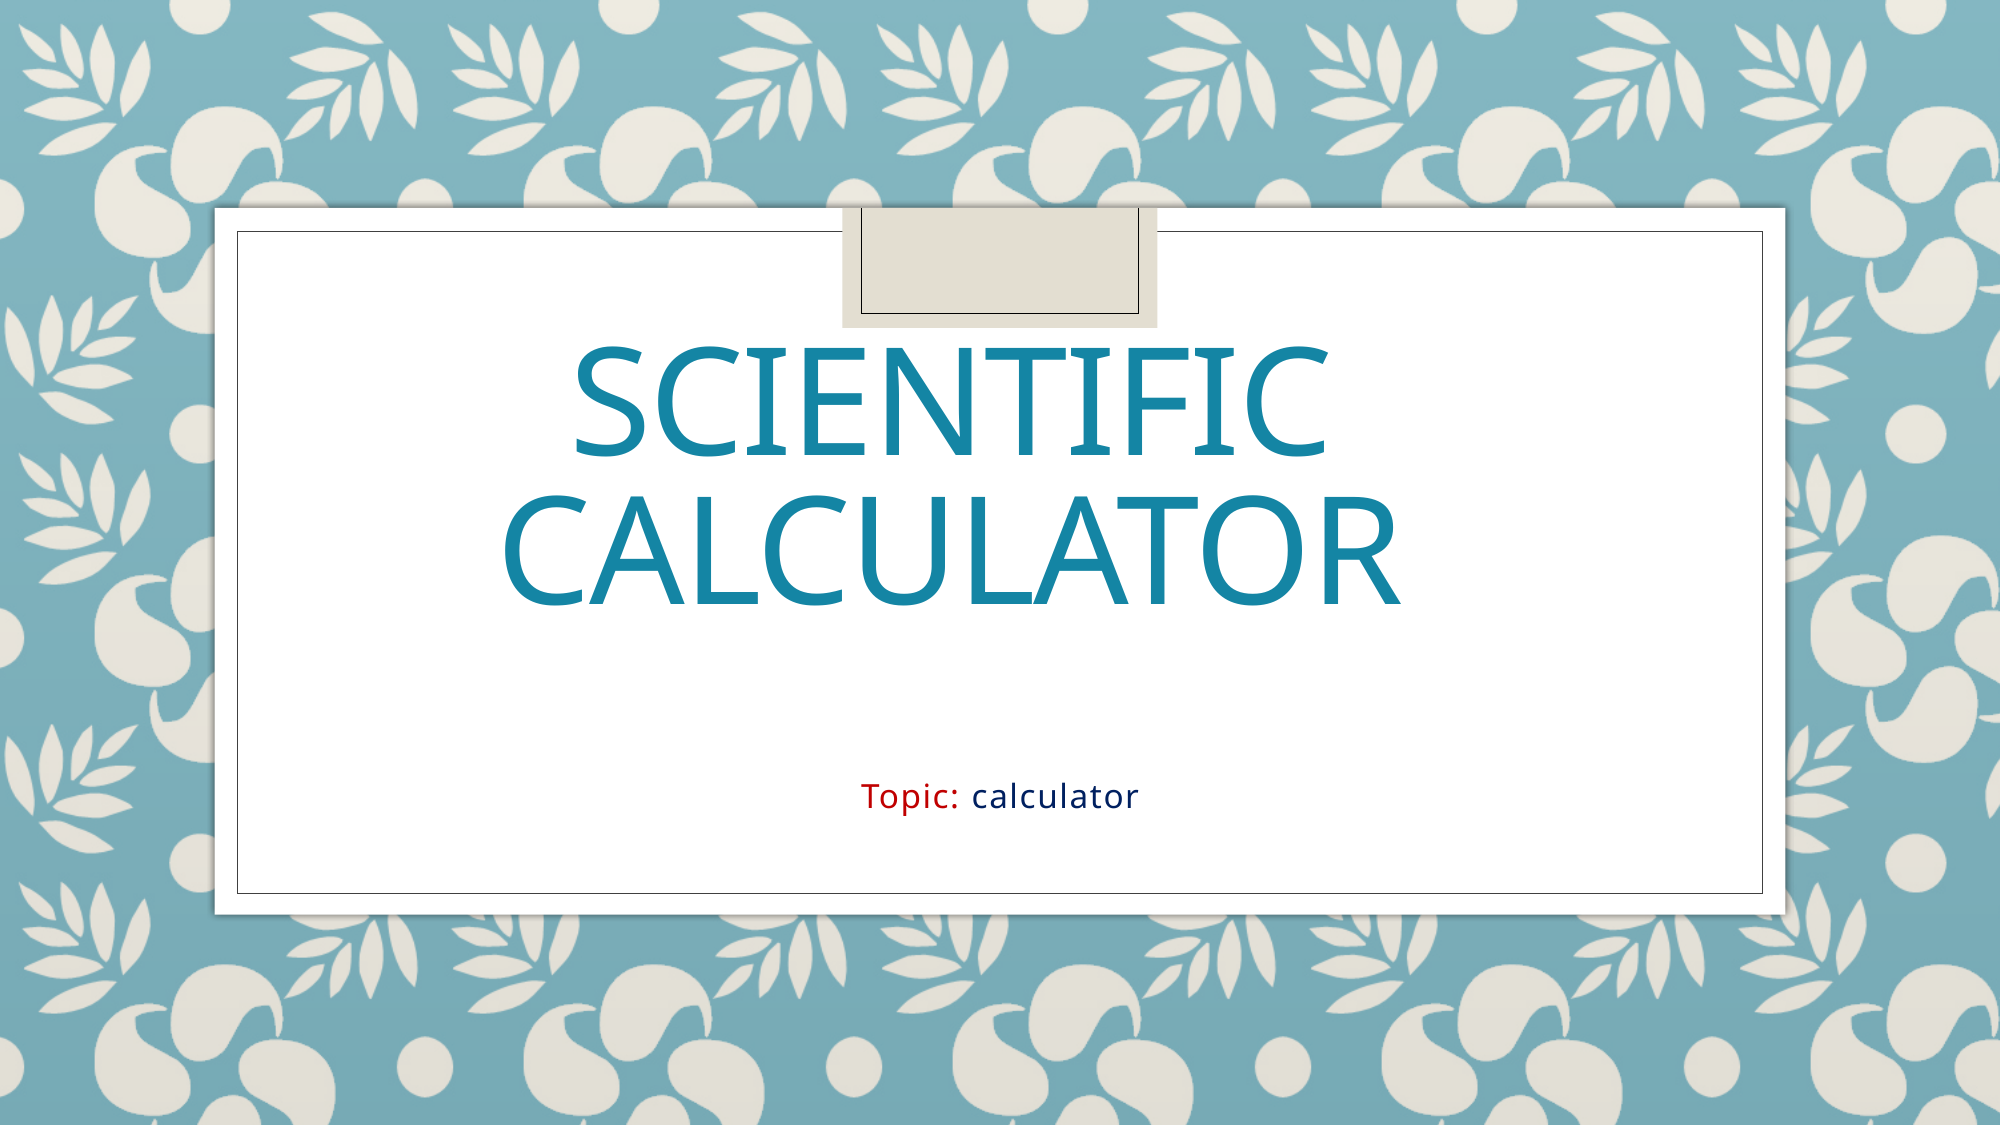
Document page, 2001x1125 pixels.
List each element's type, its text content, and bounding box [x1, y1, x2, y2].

title Scientific calculator [206, 234, 1694, 736]
subtitle Topic: calculator [256, 768, 1745, 912]
